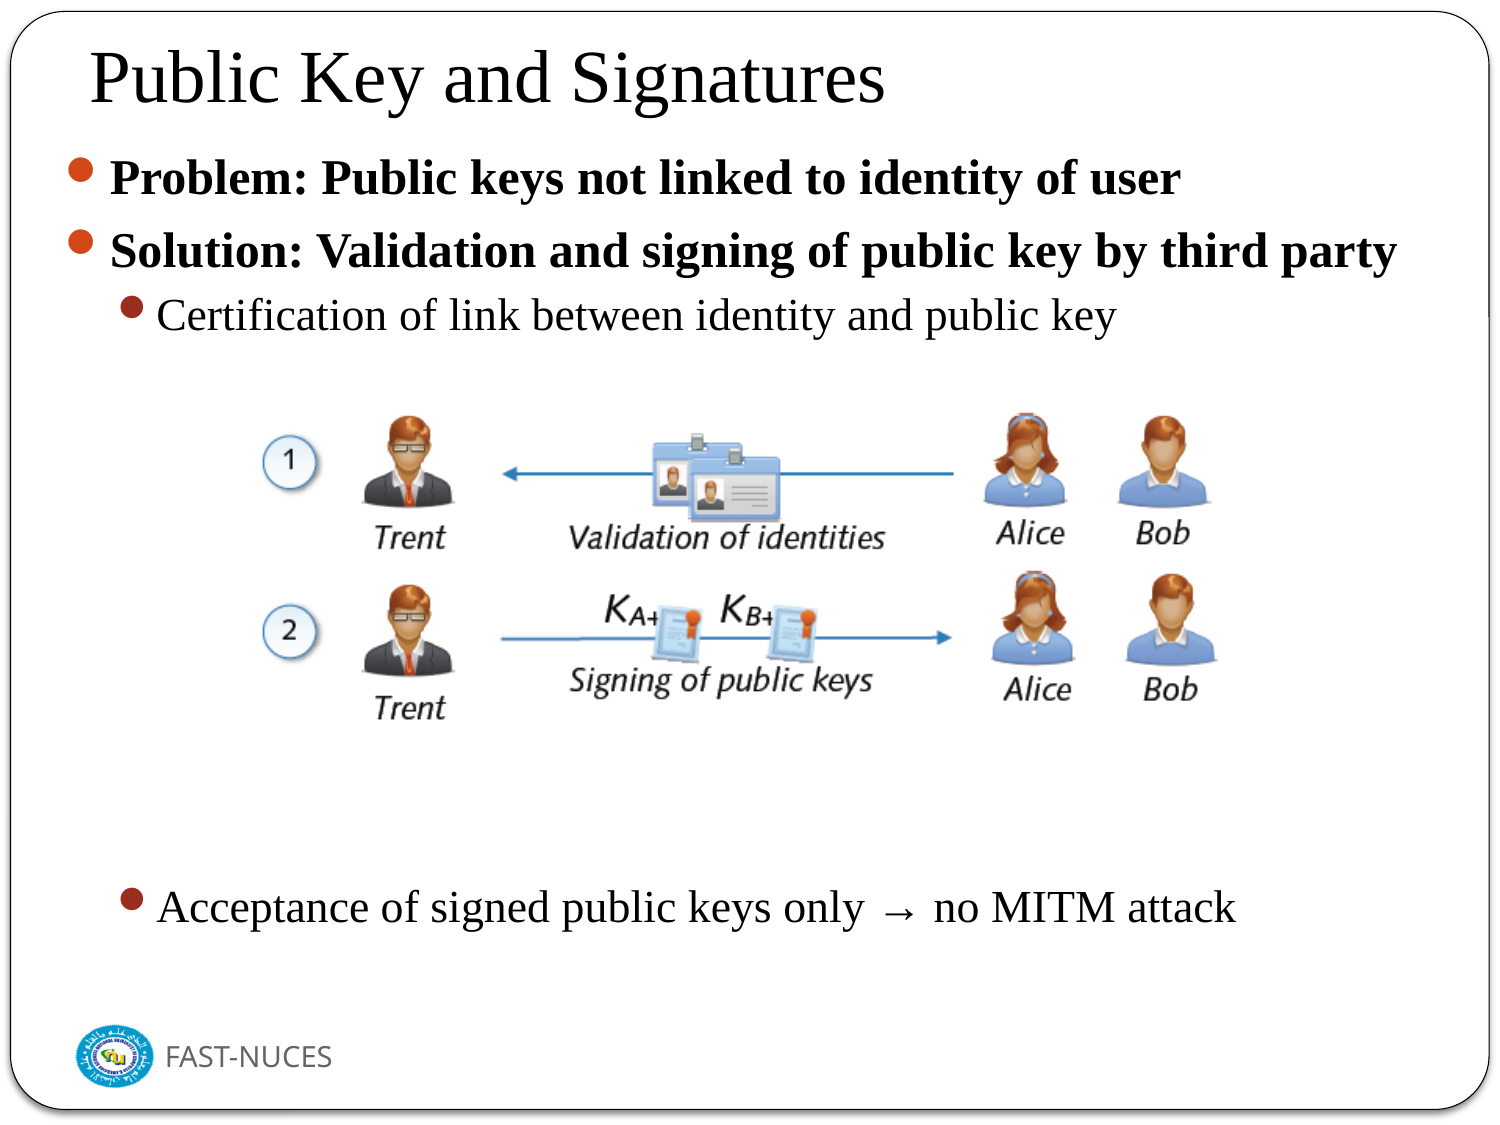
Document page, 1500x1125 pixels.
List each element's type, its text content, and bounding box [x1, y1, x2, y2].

picture [91, 1038, 138, 1075]
list Problem: Public keys not linked to identity of user Solution: Validation and signing of public key by third party Certification of link between identity and public key Acceptance of signed public keys only → no MITM attack [50, 137, 1450, 1013]
picture [74, 1024, 154, 1088]
picture [234, 384, 1265, 740]
title Public Key and Signatures [75, 37, 1350, 133]
footer FAST-NUCES [154, 1025, 950, 1088]
picture [123, 1060, 154, 1088]
